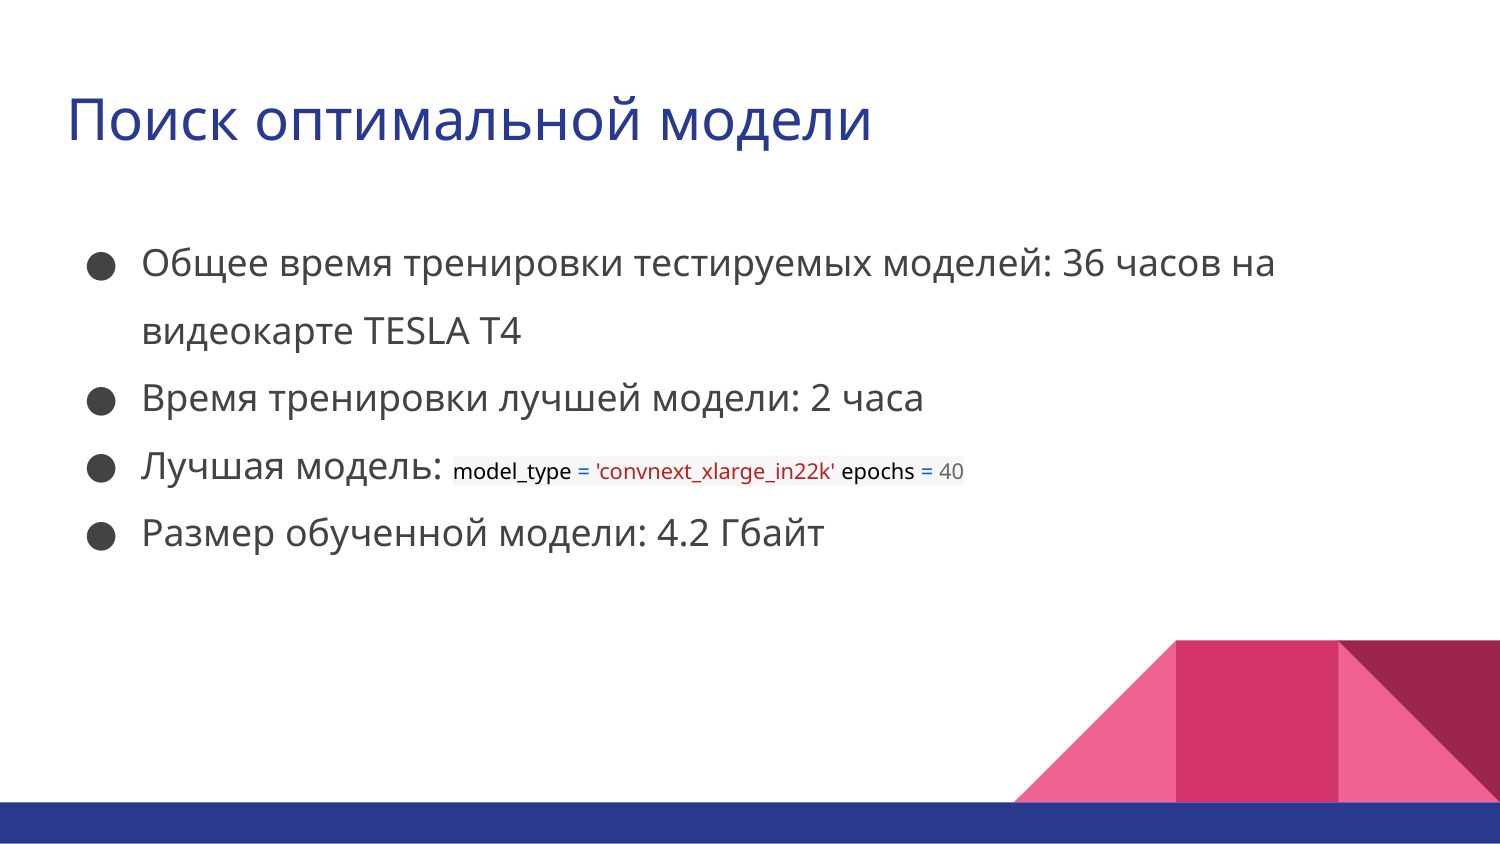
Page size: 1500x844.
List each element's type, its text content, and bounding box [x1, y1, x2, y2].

title Поиск оптимальной модели [51, 67, 1449, 167]
list Общее время тренировки тестируемых моделей: 36 часов на видеокарте TESLA T4 Время тренировки лучшей модели: 2 часа Лучшая модель: model_type = 'convnext_xlarge_in22k' epochs = 40 Размер обученной модели: 4.2 Гбайт [51, 201, 1449, 750]
